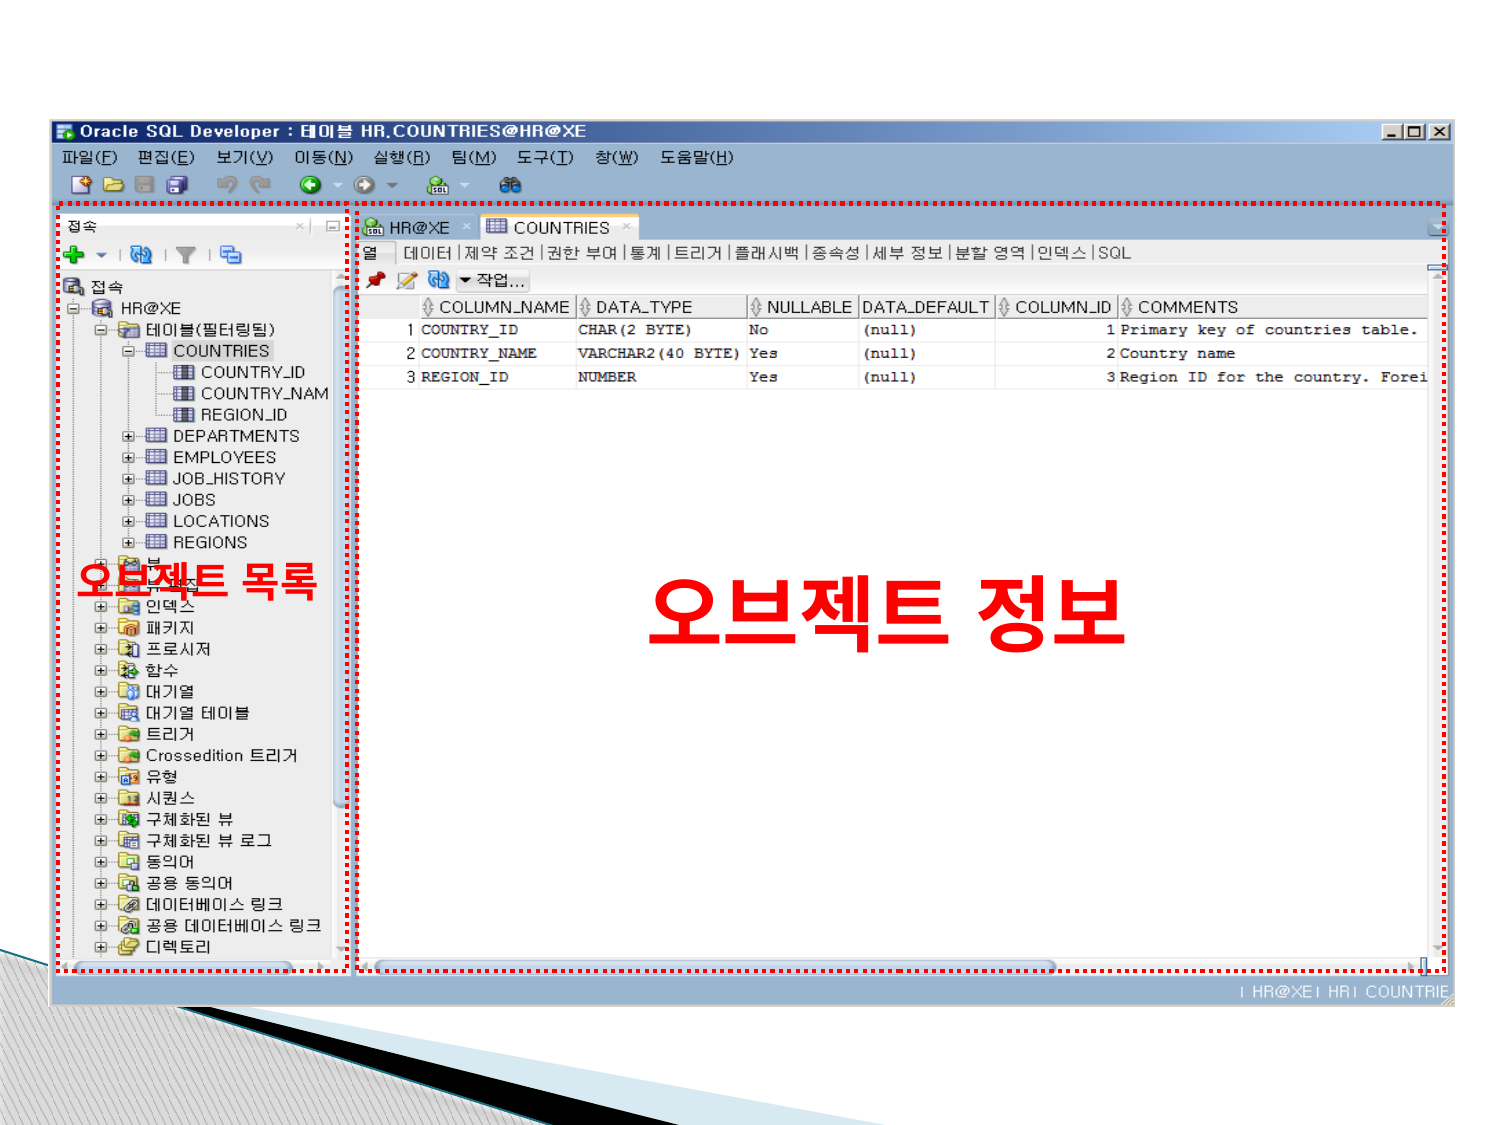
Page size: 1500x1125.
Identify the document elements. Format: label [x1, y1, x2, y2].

picture [48, 117, 1455, 1007]
